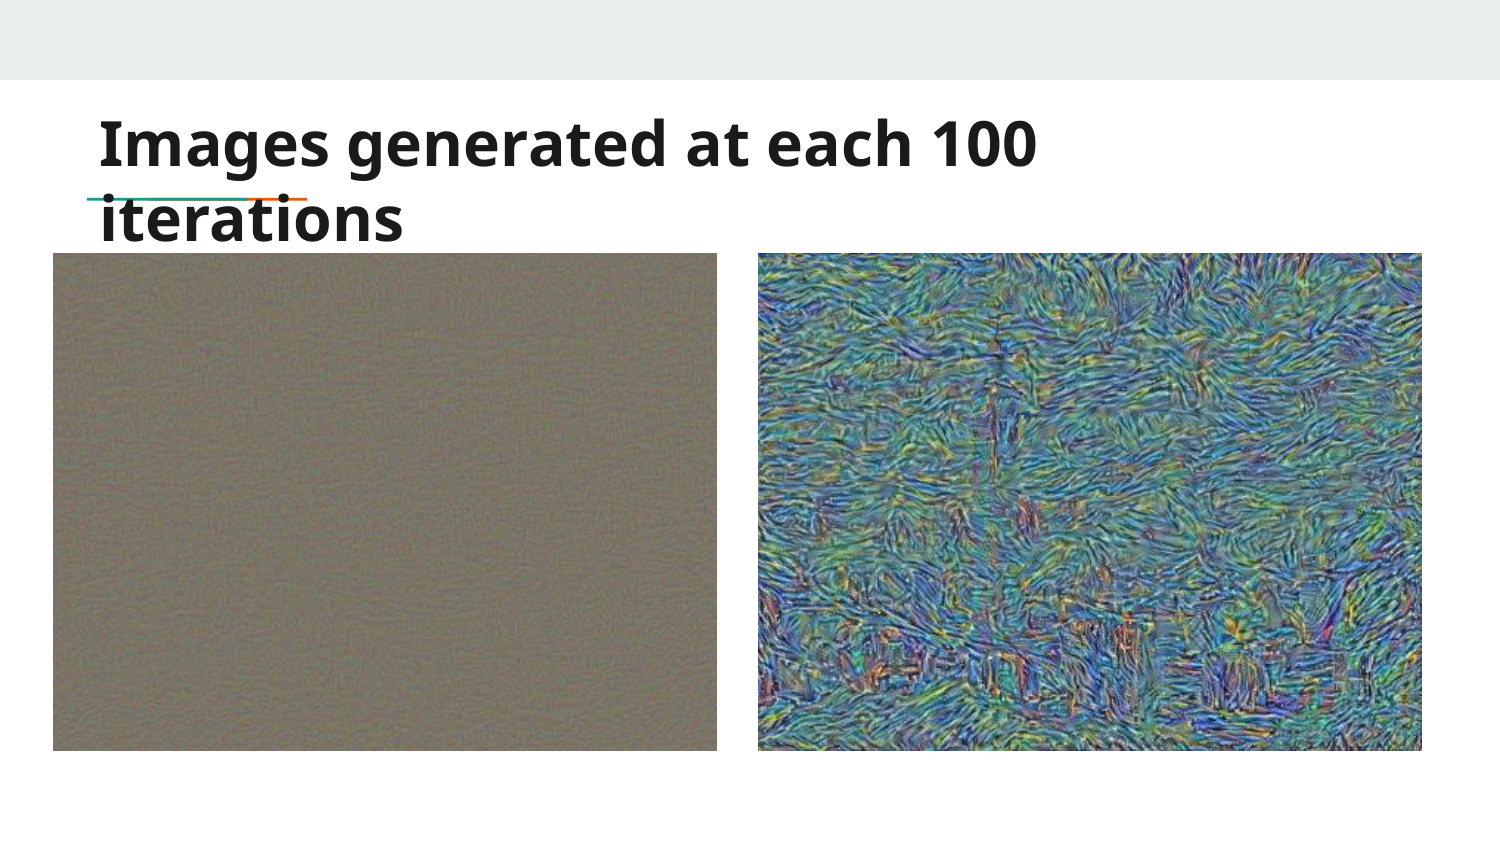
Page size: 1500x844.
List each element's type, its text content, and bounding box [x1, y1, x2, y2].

picture [53, 253, 717, 752]
picture [758, 253, 1422, 752]
title Images generated at each 100 iterations Iteration - 0 Iteration - 100 [84, 89, 1346, 178]
